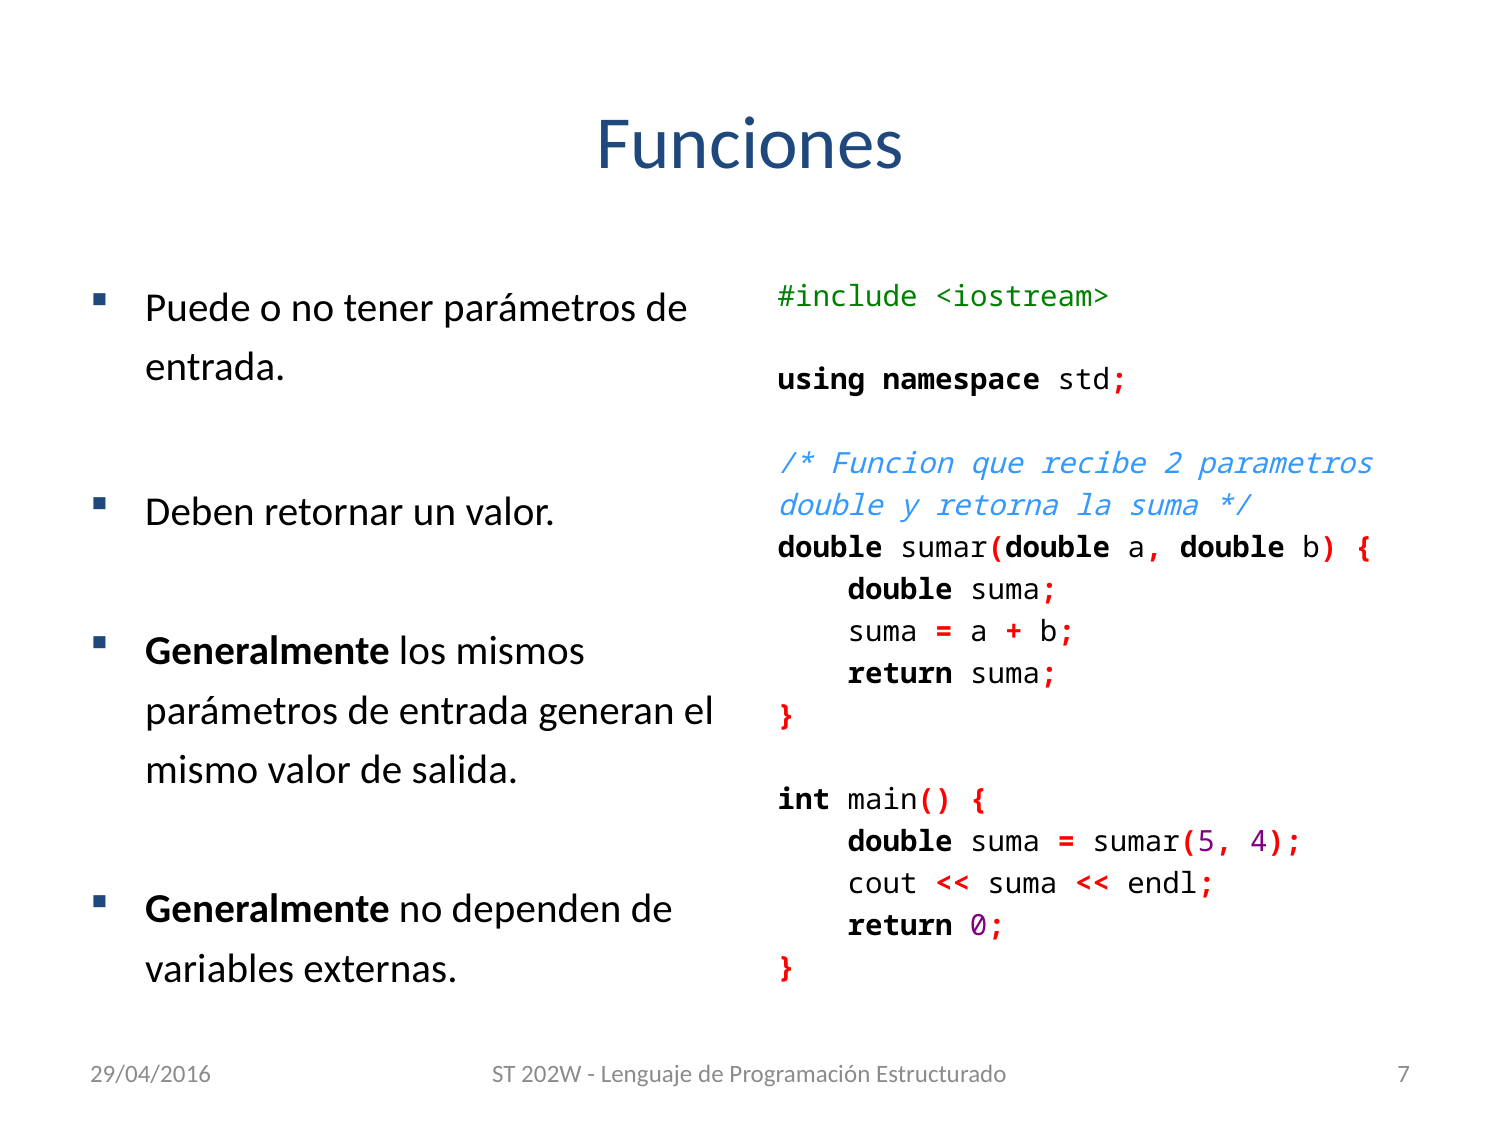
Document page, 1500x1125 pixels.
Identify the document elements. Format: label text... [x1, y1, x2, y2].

footer ST 202W - Lenguaje de Programación Estructurado [474, 1042, 1025, 1103]
list Puede o no tener parámetros de entrada. Deben retornar un valor. Generalmente los mismos parámetros de entrada generan el mismo valor de salida. Generalmente no dependen de variables externas. [75, 262, 738, 1005]
list #include <iostream> using namespace std; /* Funcion que recibe 2 parametros double y retorna la suma */ double sumar(double a, double b) { double suma; suma = a + b; return suma; } int main() { double suma = sumar(5, 4); cout << suma << endl; return 0; } [762, 262, 1425, 1005]
slide_number 7 [1074, 1042, 1425, 1103]
title Funciones [75, 45, 1425, 233]
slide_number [75, 1042, 425, 1103]
